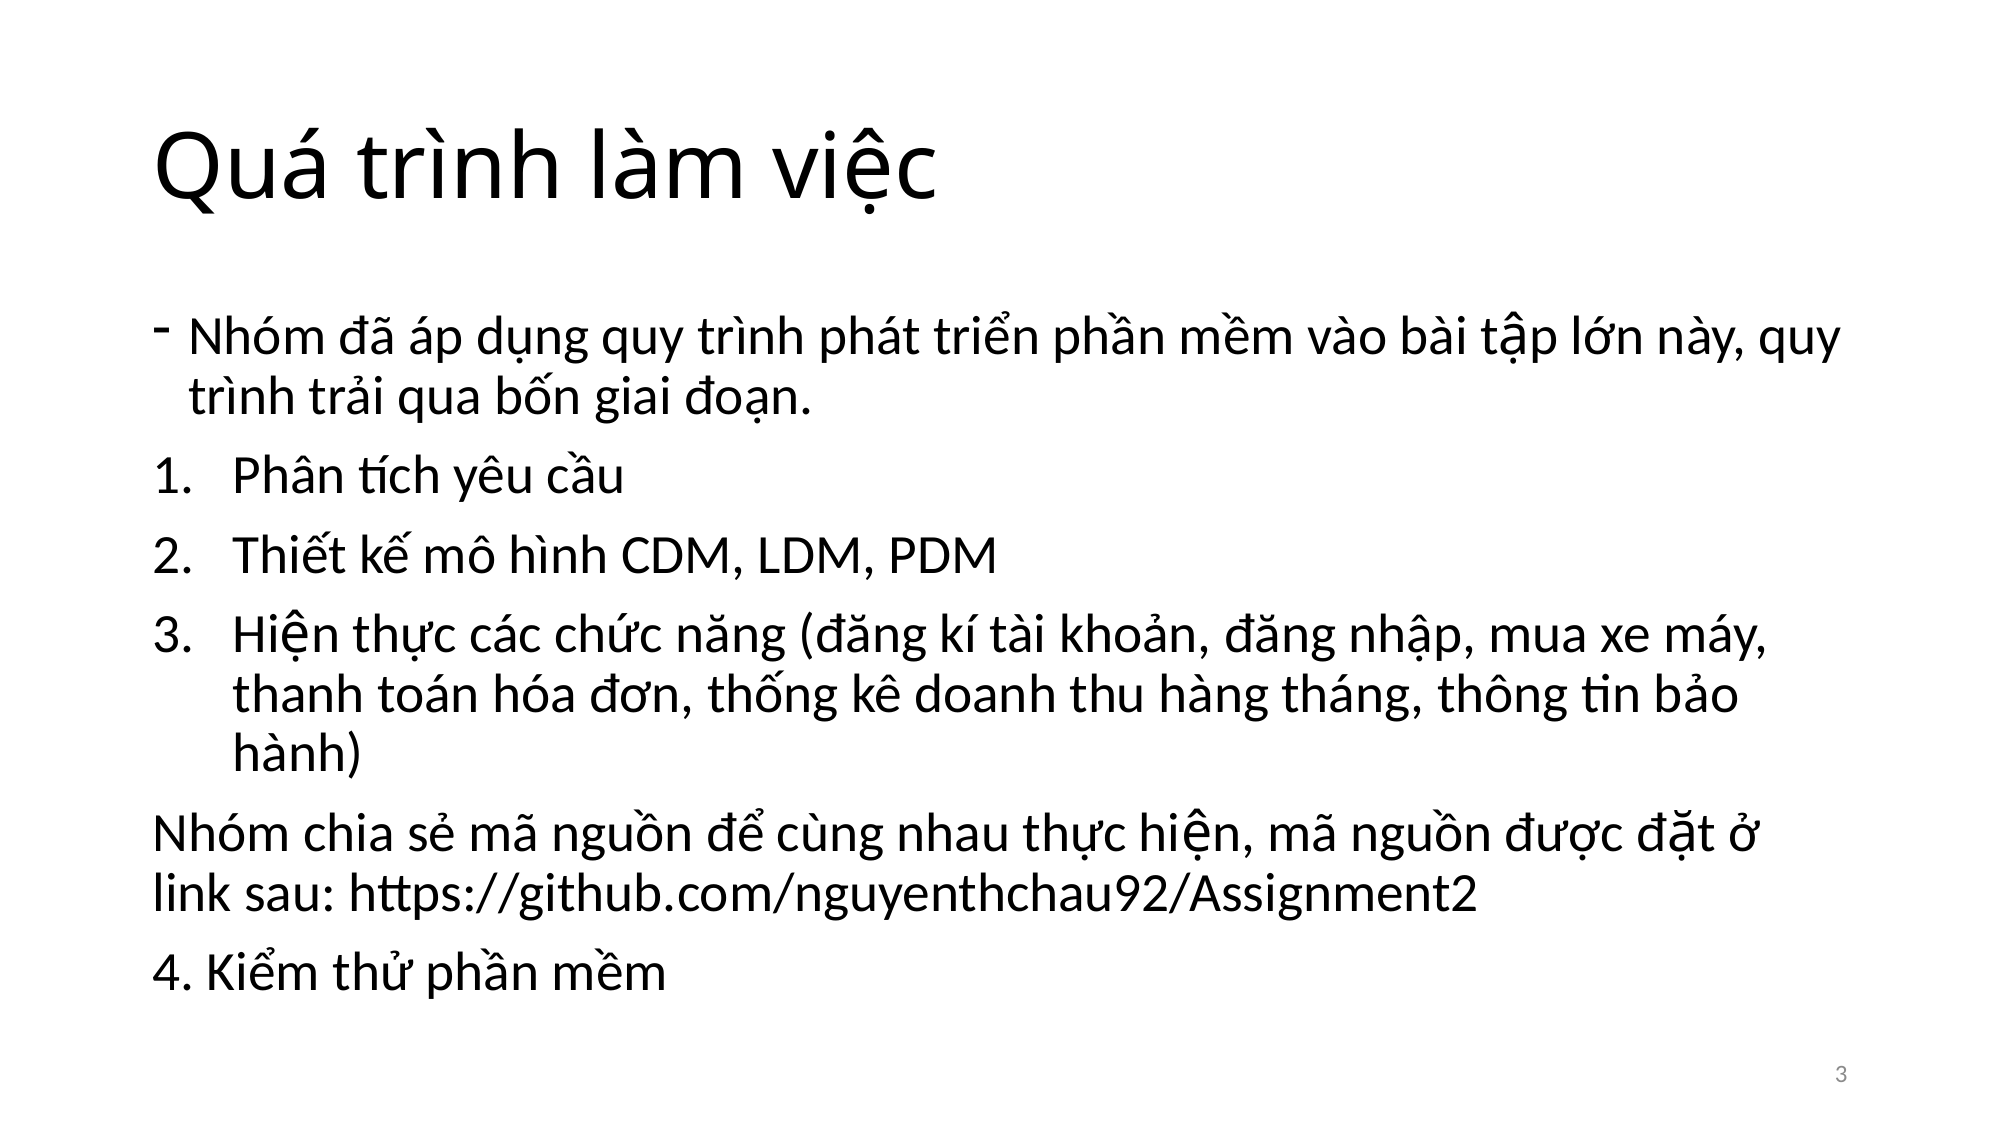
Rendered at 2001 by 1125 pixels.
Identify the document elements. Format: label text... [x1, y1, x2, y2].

slide_number 3 [1412, 1042, 1863, 1103]
title Quá trình làm việc [137, 59, 1863, 278]
list Nhóm đã áp dụng quy trình phát triển phần mềm vào bài tập lớn này, quy trình trải qua bốn giai đoạn. Phân tích yêu cầu Thiết kế mô hình CDM, LDM, PDM Hiện thực các chức năng (đăng kí tài khoản, đăng nhập, mua xe máy, thanh toán hóa đơn, thống kê doanh thu hàng tháng, thông tin bảo hành) Nhóm chia sẻ mã nguồn để cùng nhau thực hiện, mã nguồn được đặt ở link sau: https://github.com/nguyenthchau92/Assignment2 4. Kiểm thử phần mềm [137, 299, 1863, 1014]
